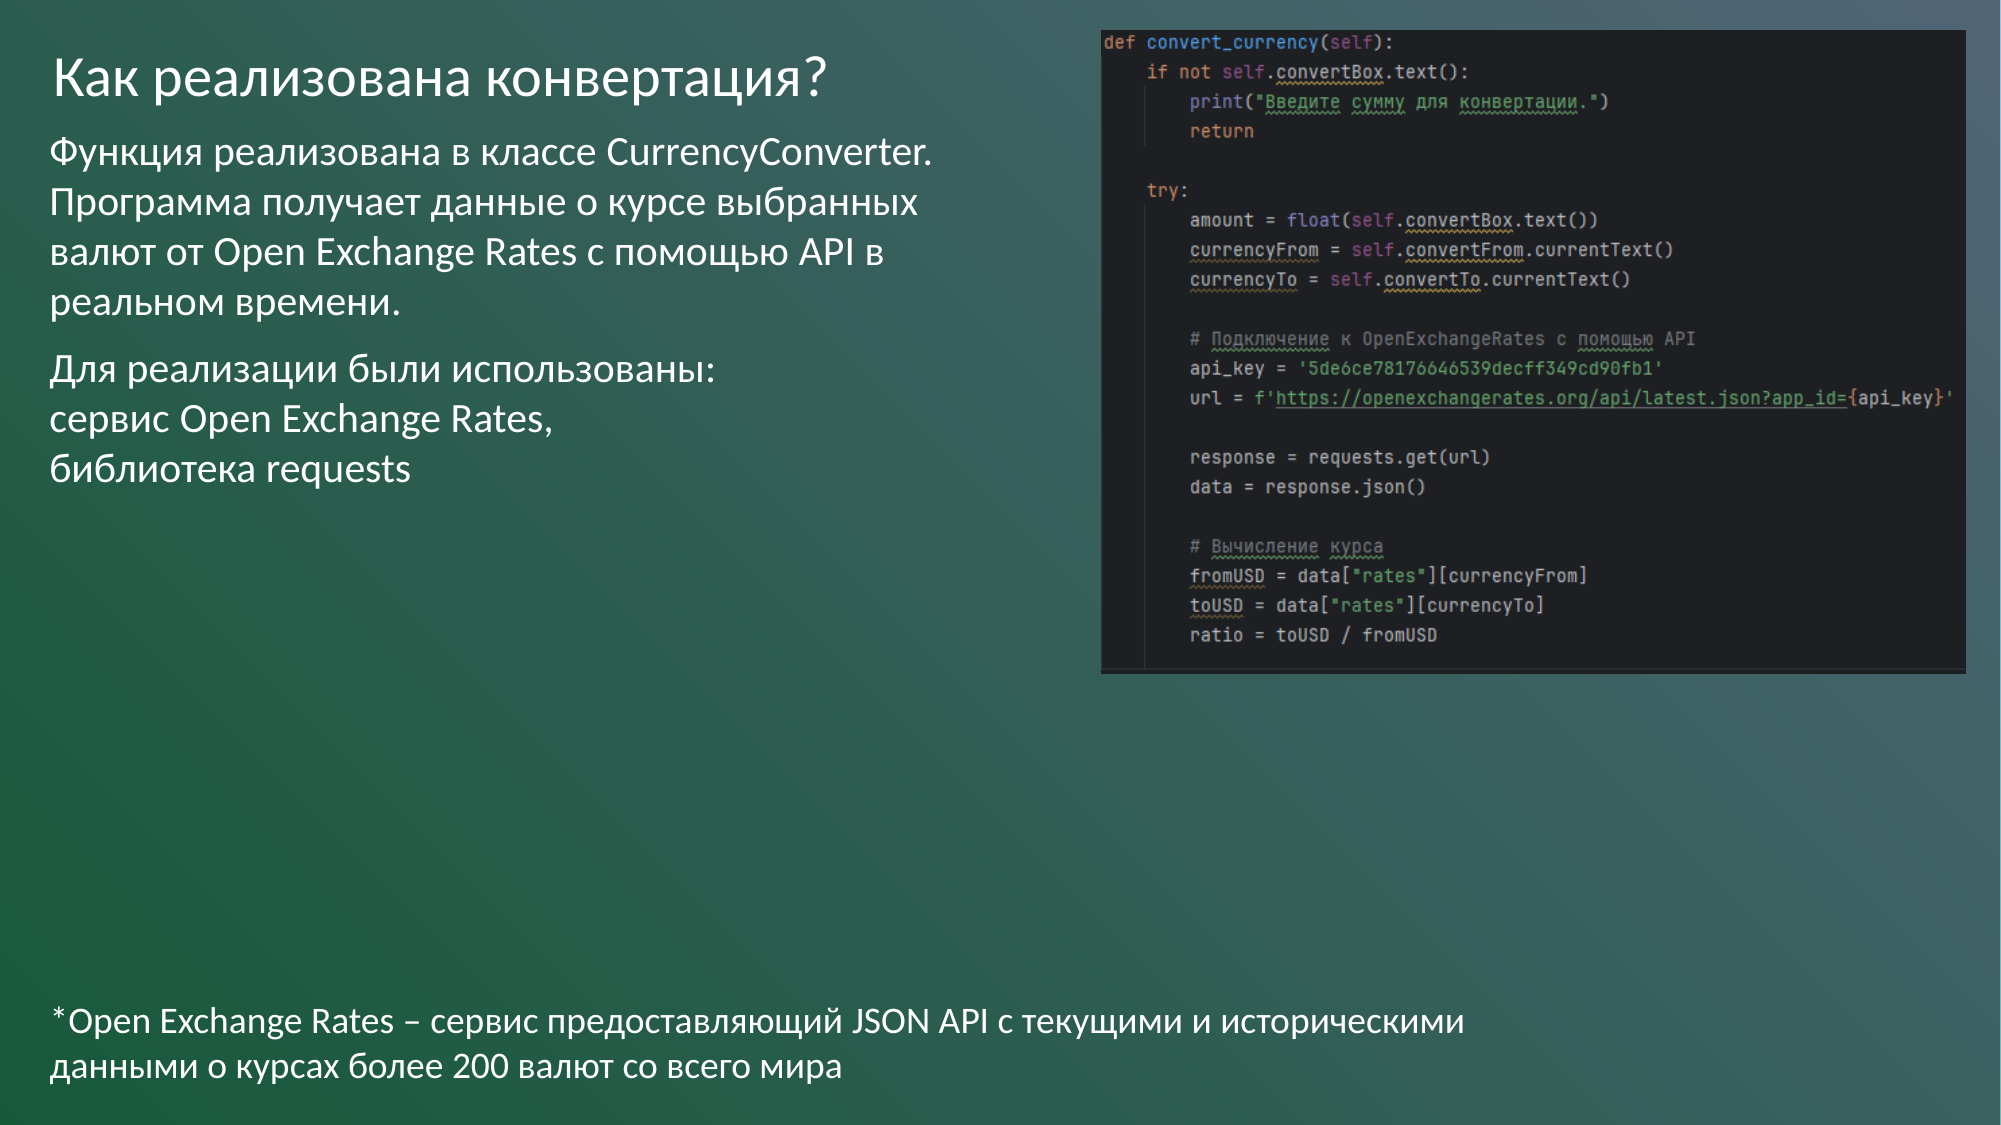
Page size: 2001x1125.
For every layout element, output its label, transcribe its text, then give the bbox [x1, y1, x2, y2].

picture [1101, 30, 1966, 674]
text_box Для реализации были использованы: сервис Open Exchange Rates, библиотека requests [34, 333, 763, 499]
text_box *Open Exchange Rates – сервис предоставляющий JSON API с текущими и историческими данными о курсах более 200 валют со всего мира [34, 988, 1516, 1094]
text_box [0, 0, 2000, 1125]
text_box Функция реализована в классе CurrencyConverter. Программа получает данные о курсе выбранных валют от Open Exchange Rates с помощью API в реальном времени. [34, 116, 1048, 332]
text_box Как реализована конвертация? [38, 30, 845, 116]
